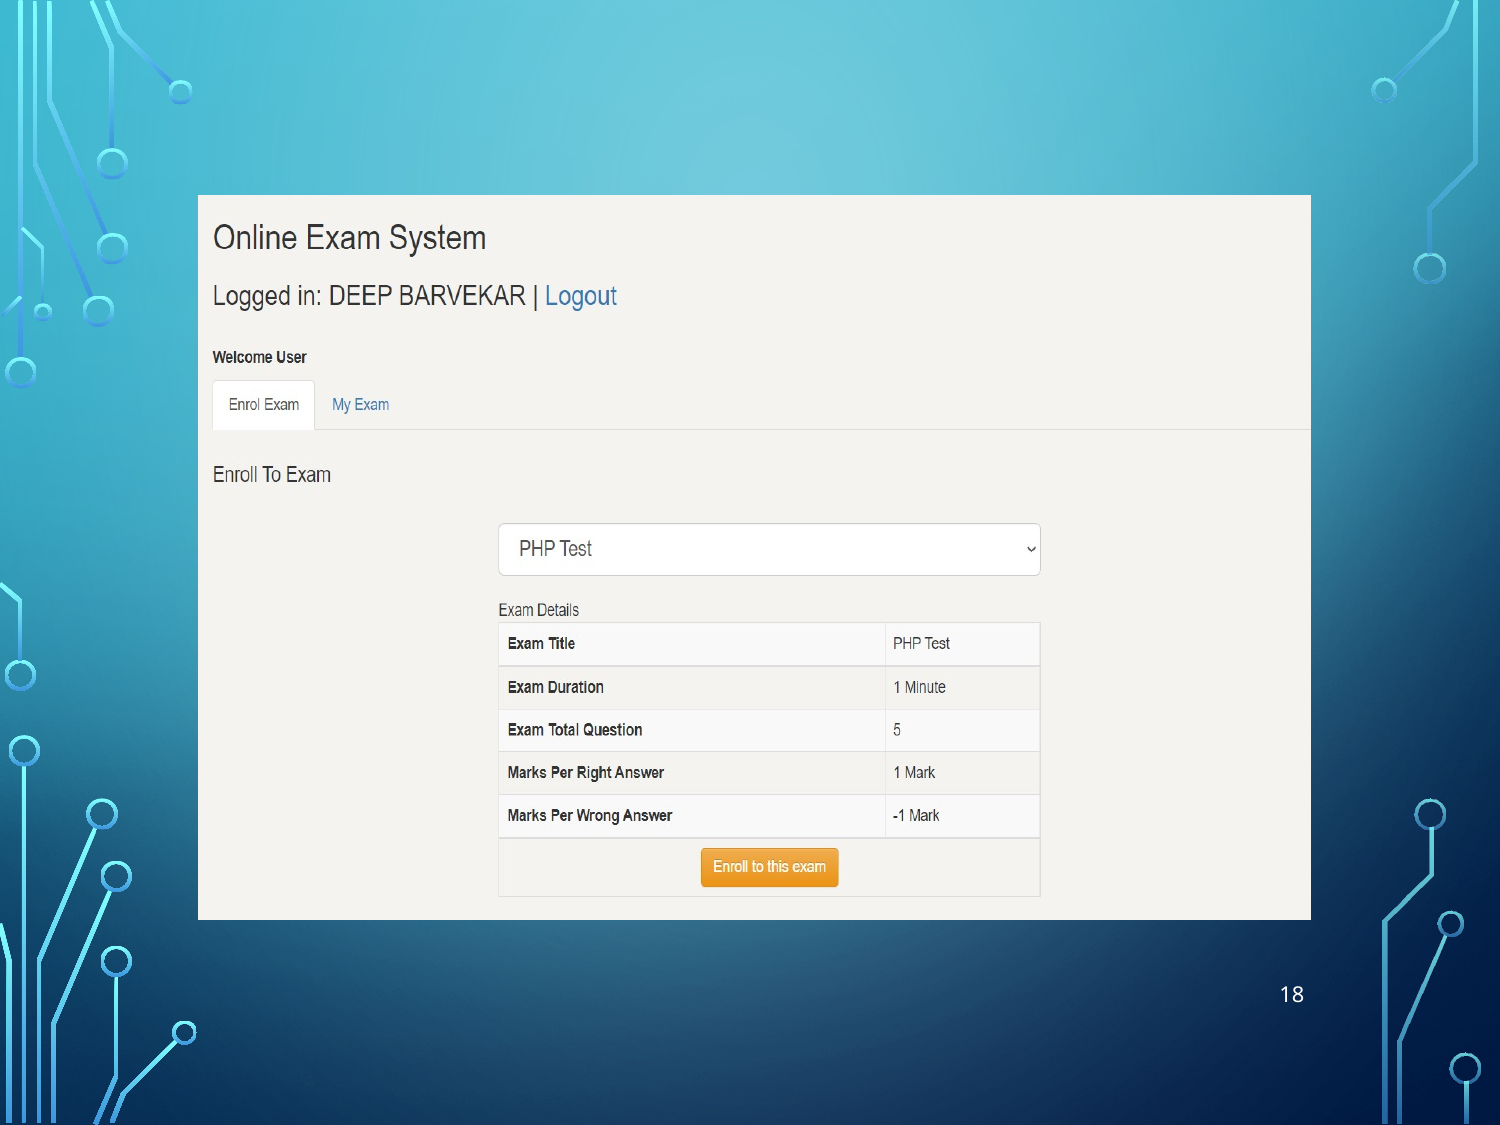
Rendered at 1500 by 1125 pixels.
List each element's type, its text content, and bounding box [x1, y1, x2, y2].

slide_number 18 [1264, 965, 1360, 1025]
picture [198, 195, 1311, 921]
